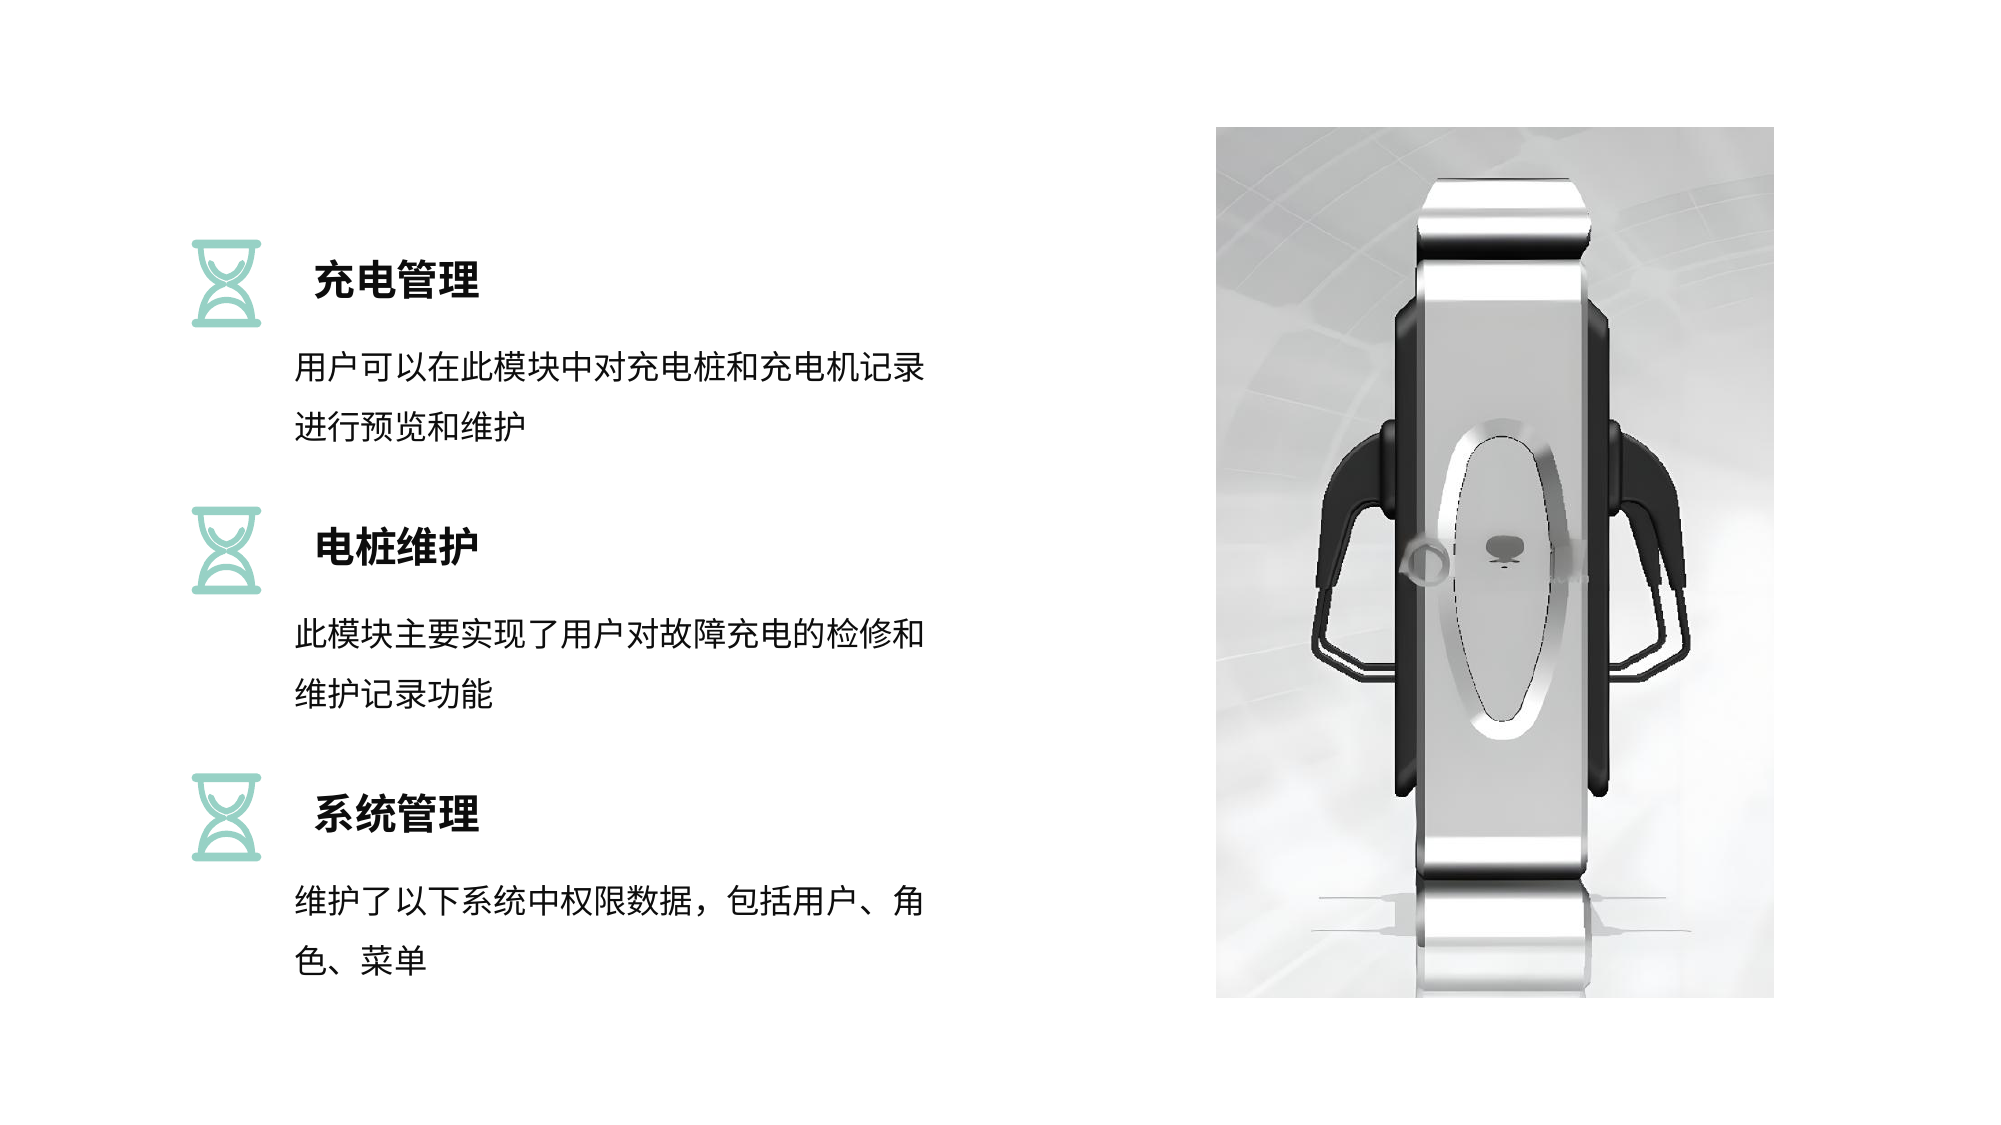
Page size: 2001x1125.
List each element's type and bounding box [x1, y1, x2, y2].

text_box [192, 507, 951, 717]
picture [1216, 127, 1774, 998]
text_box [192, 240, 951, 450]
text_box [192, 774, 951, 983]
